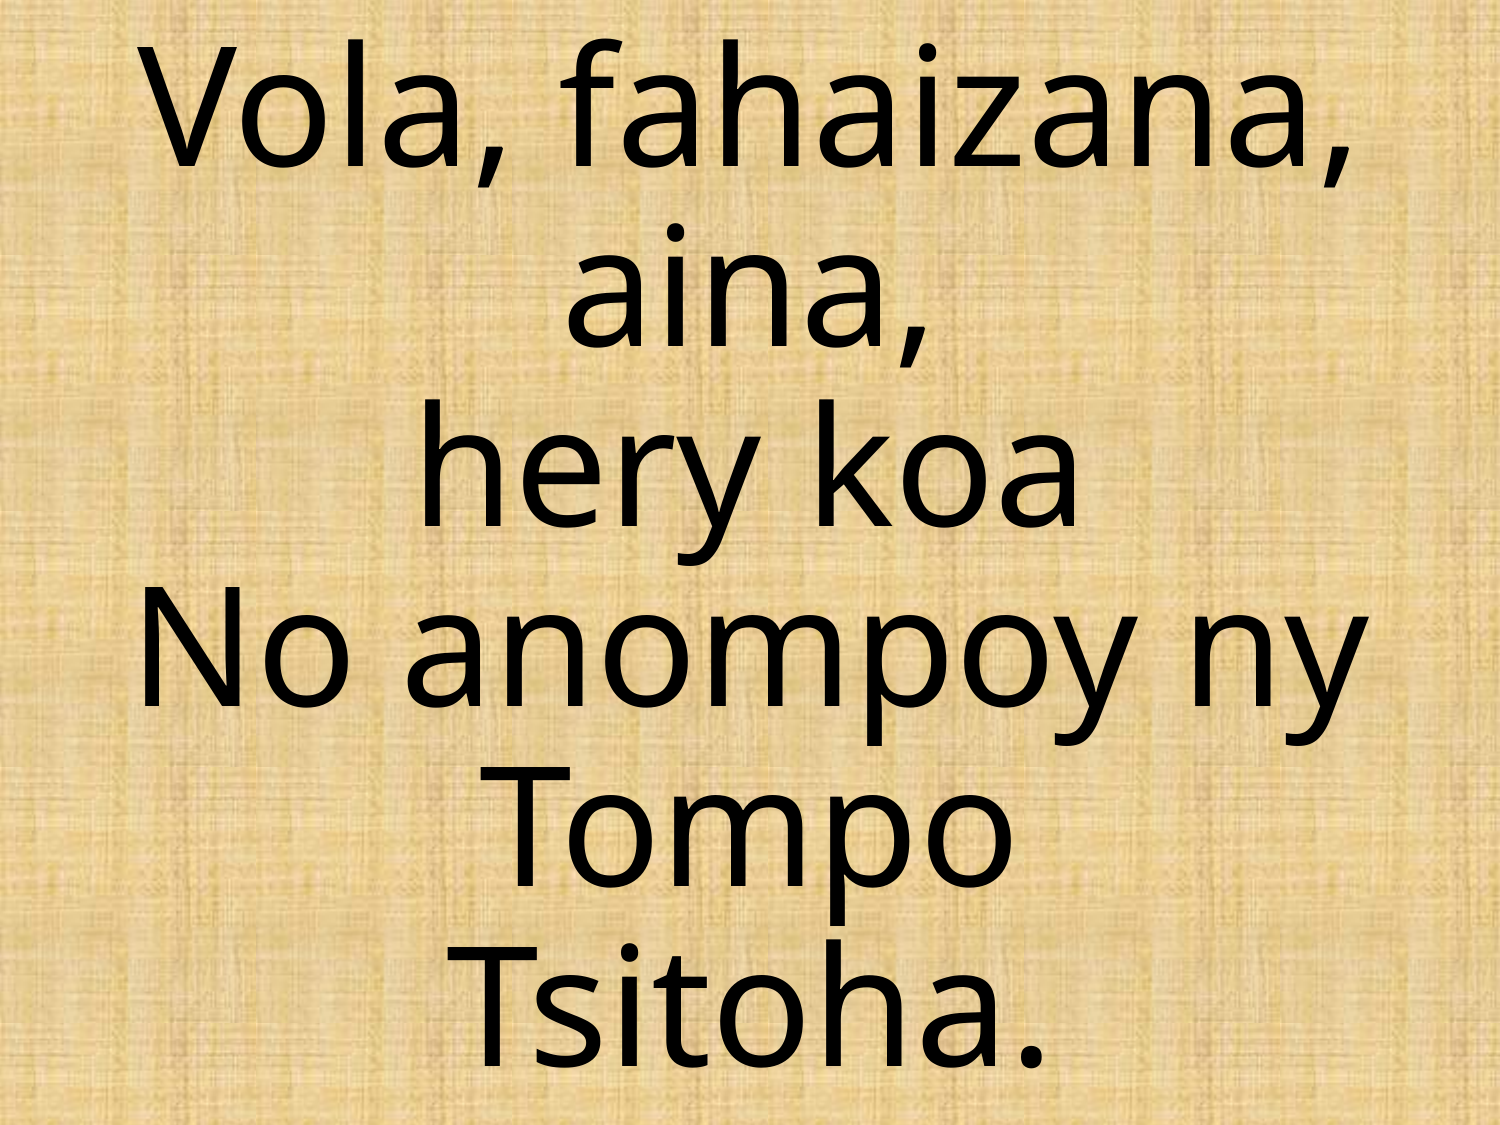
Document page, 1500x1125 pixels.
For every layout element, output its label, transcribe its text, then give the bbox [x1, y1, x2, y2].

title Vola, fahaizana, aina, hery koa No anompoy ny Tompo Tsitoha. [0, 453, 1500, 672]
picture [0, 0, 1500, 453]
picture [0, 672, 1500, 1125]
